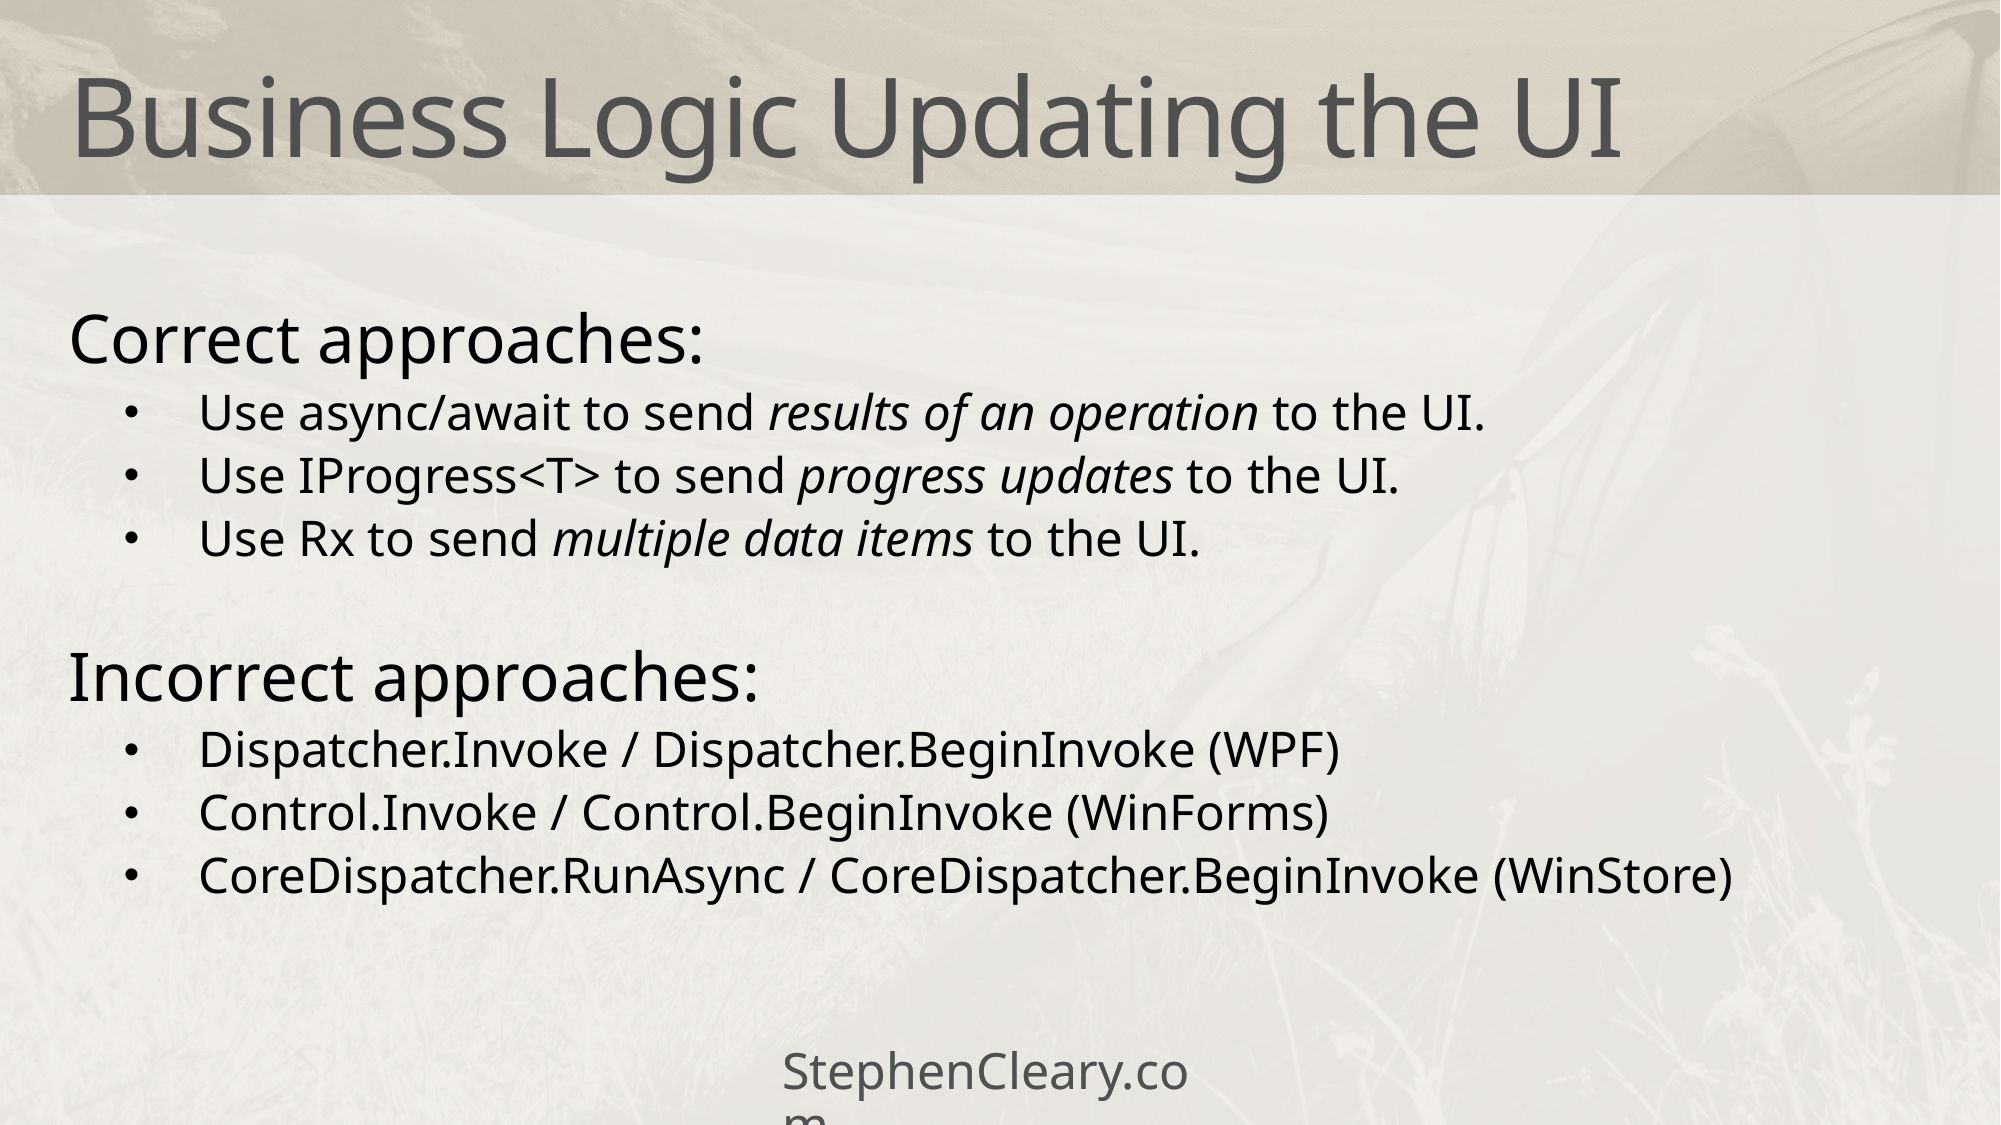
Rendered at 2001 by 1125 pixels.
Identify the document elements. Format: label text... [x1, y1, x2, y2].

picture [0, 0, 2000, 195]
title Business Logic Updating the UI [44, 47, 1957, 196]
list Correct approaches: Use async/await to send results of an operation to the UI. Use IProgress<T> to send progress updates to the UI. Use Rx to send multiple data items to the UI. Incorrect approaches: Dispatcher.Invoke / Dispatcher.BeginInvoke (WPF) Control.Invoke / Control.BeginInvoke (WinForms) CoreDispatcher.RunAsync / CoreDispatcher.BeginInvoke (WinStore) [44, 196, 1956, 1003]
